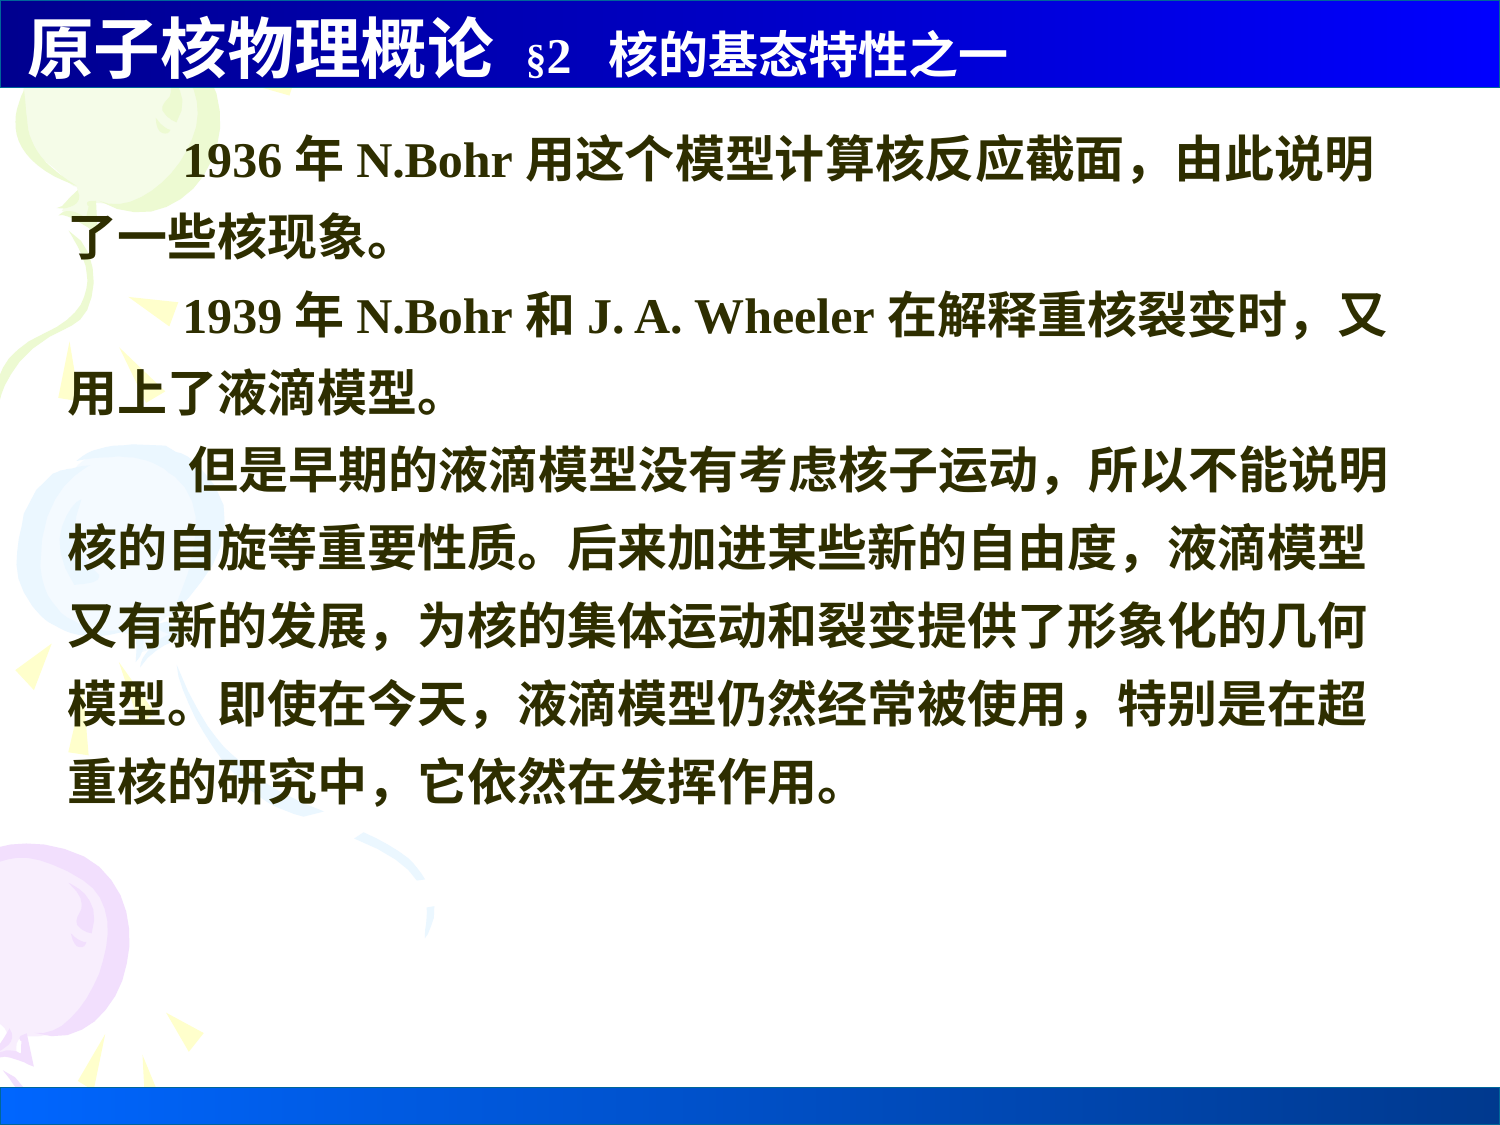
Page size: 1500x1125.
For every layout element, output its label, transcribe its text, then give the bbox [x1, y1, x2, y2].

text_box 1936年N.Bohr用这个模型计算核反应截面，由此说明了一些核现象。 1939年N.Bohr和J. A. Wheeler在解释重核裂变时，又用上了液滴模型。 但是早期的液滴模型没有考虑核子运动，所以不能说明核的自旋等重要性质。后来加进某些新的自由度，液滴模型又有新的发展，为核的集体运动和裂变提供了形象化的几何模型。即使在今天，液滴模型仍然经常被使用，特别是在超重核的研究中，它依然在发挥作用。 [53, 101, 1412, 819]
